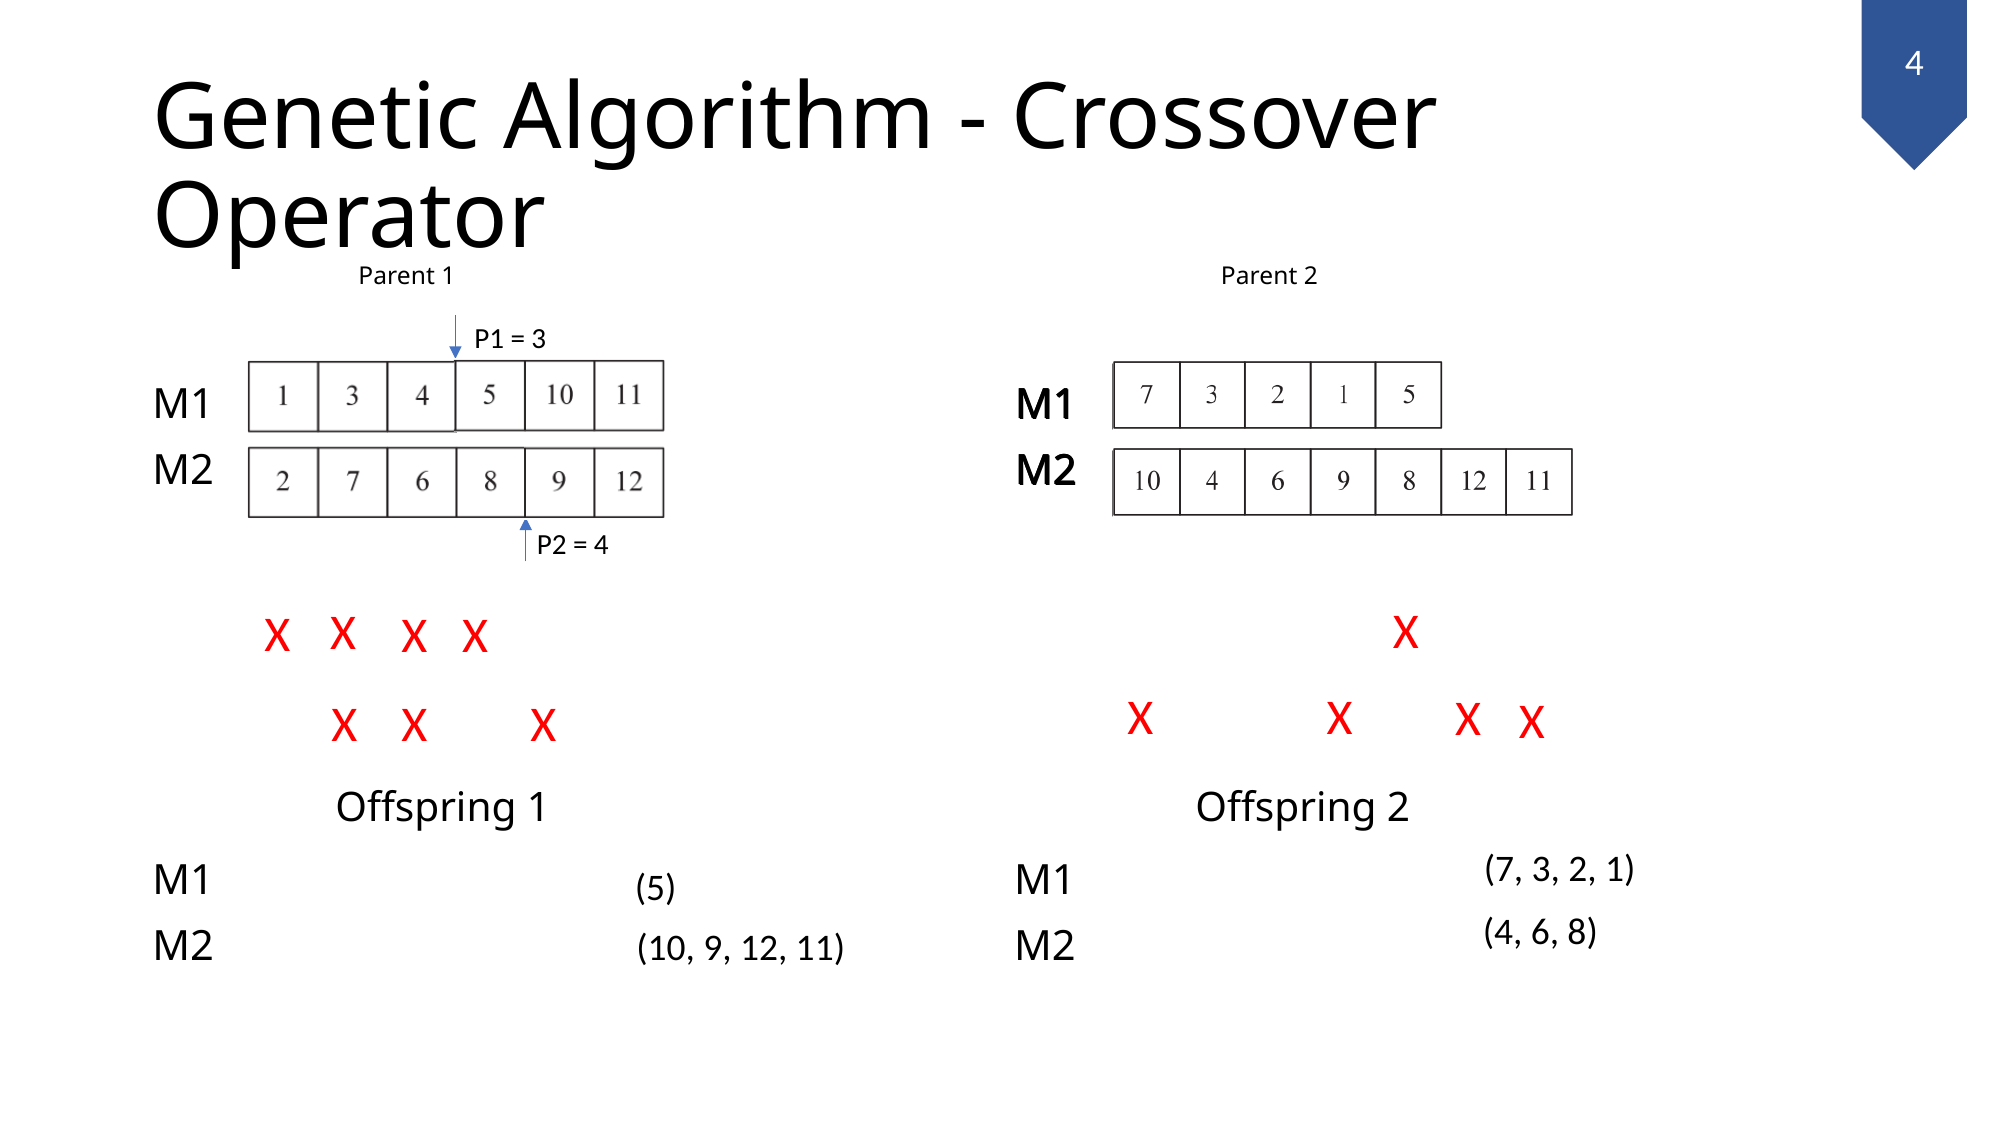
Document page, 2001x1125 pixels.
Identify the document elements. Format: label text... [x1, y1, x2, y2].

title Genetic Algorithm - Crossover Operator [137, 59, 1863, 278]
text_box X [316, 684, 370, 759]
text_box X [1112, 676, 1167, 752]
text_box X [386, 684, 440, 759]
text_box X [1440, 678, 1494, 753]
text_box Offspring 1 [320, 778, 599, 882]
text_box (7, 3, 2, 1) [1469, 836, 1651, 897]
text_box M1 M2 [137, 374, 246, 504]
text_box M1 M2 [137, 851, 365, 981]
text_box M1 M2 [999, 851, 1227, 981]
text_box X [1378, 591, 1432, 667]
picture [1112, 360, 1574, 518]
text_box X [249, 593, 303, 669]
text_box 4 [1861, 0, 1967, 171]
text_box X [1503, 680, 1558, 756]
text_box Offspring 2 [1180, 778, 1459, 882]
text_box P2 = 4 [522, 517, 705, 568]
text_box M1 M2 [1000, 376, 1112, 506]
text_box (5) [620, 855, 692, 916]
text_box X [515, 684, 569, 759]
list Parent 1 [343, 255, 571, 315]
text_box Parent 2 [1205, 255, 1434, 315]
text_box X [386, 595, 440, 671]
picture [246, 358, 668, 521]
text_box X [447, 595, 501, 671]
text_box X [1311, 676, 1366, 752]
text_box (10, 9, 12, 11) [621, 915, 861, 976]
text_box (4, 6, 8) [1468, 899, 1613, 960]
text_box P1 = 3 [459, 311, 643, 358]
text_box X [315, 592, 369, 667]
